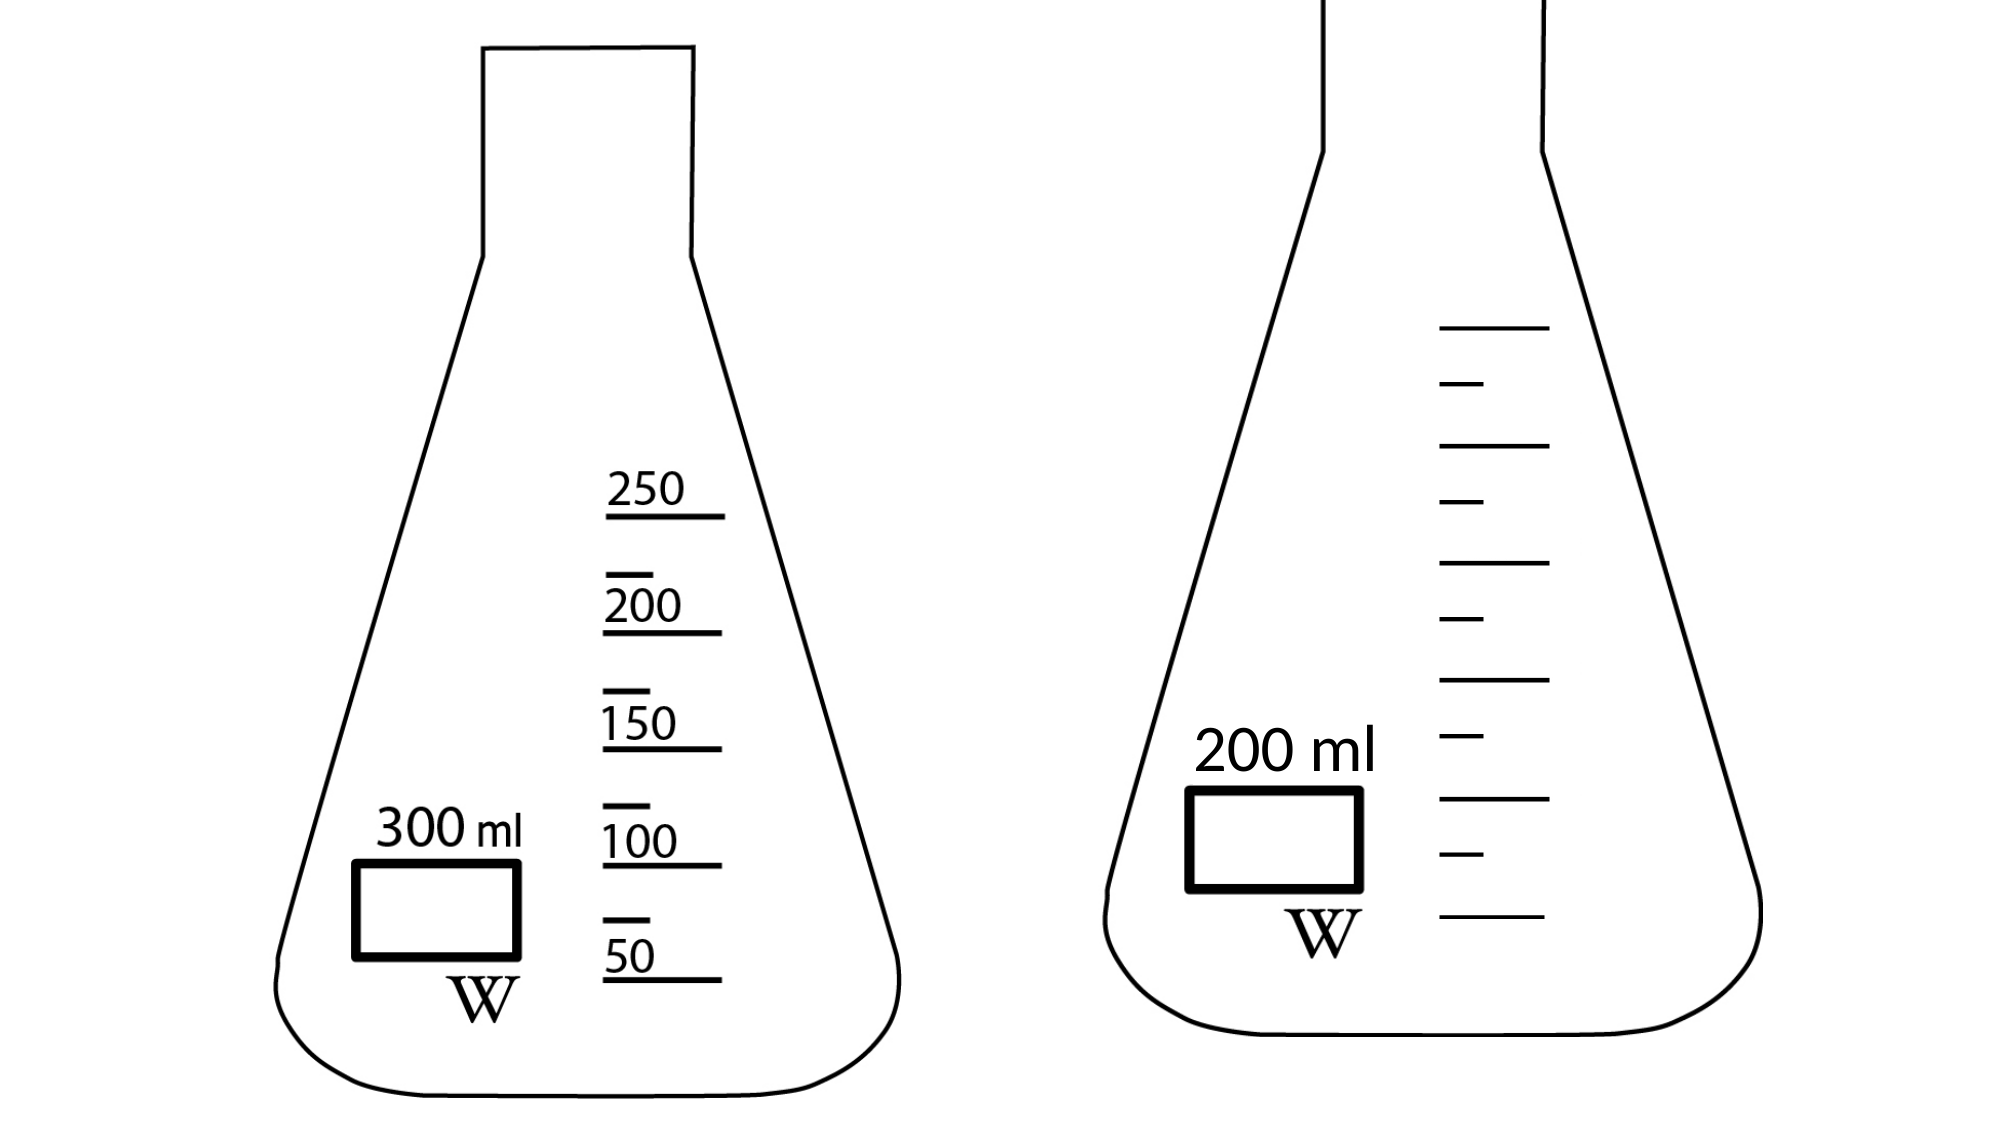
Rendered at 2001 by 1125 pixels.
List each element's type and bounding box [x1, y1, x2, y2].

picture [1097, 0, 1763, 1037]
picture [269, 26, 902, 1099]
